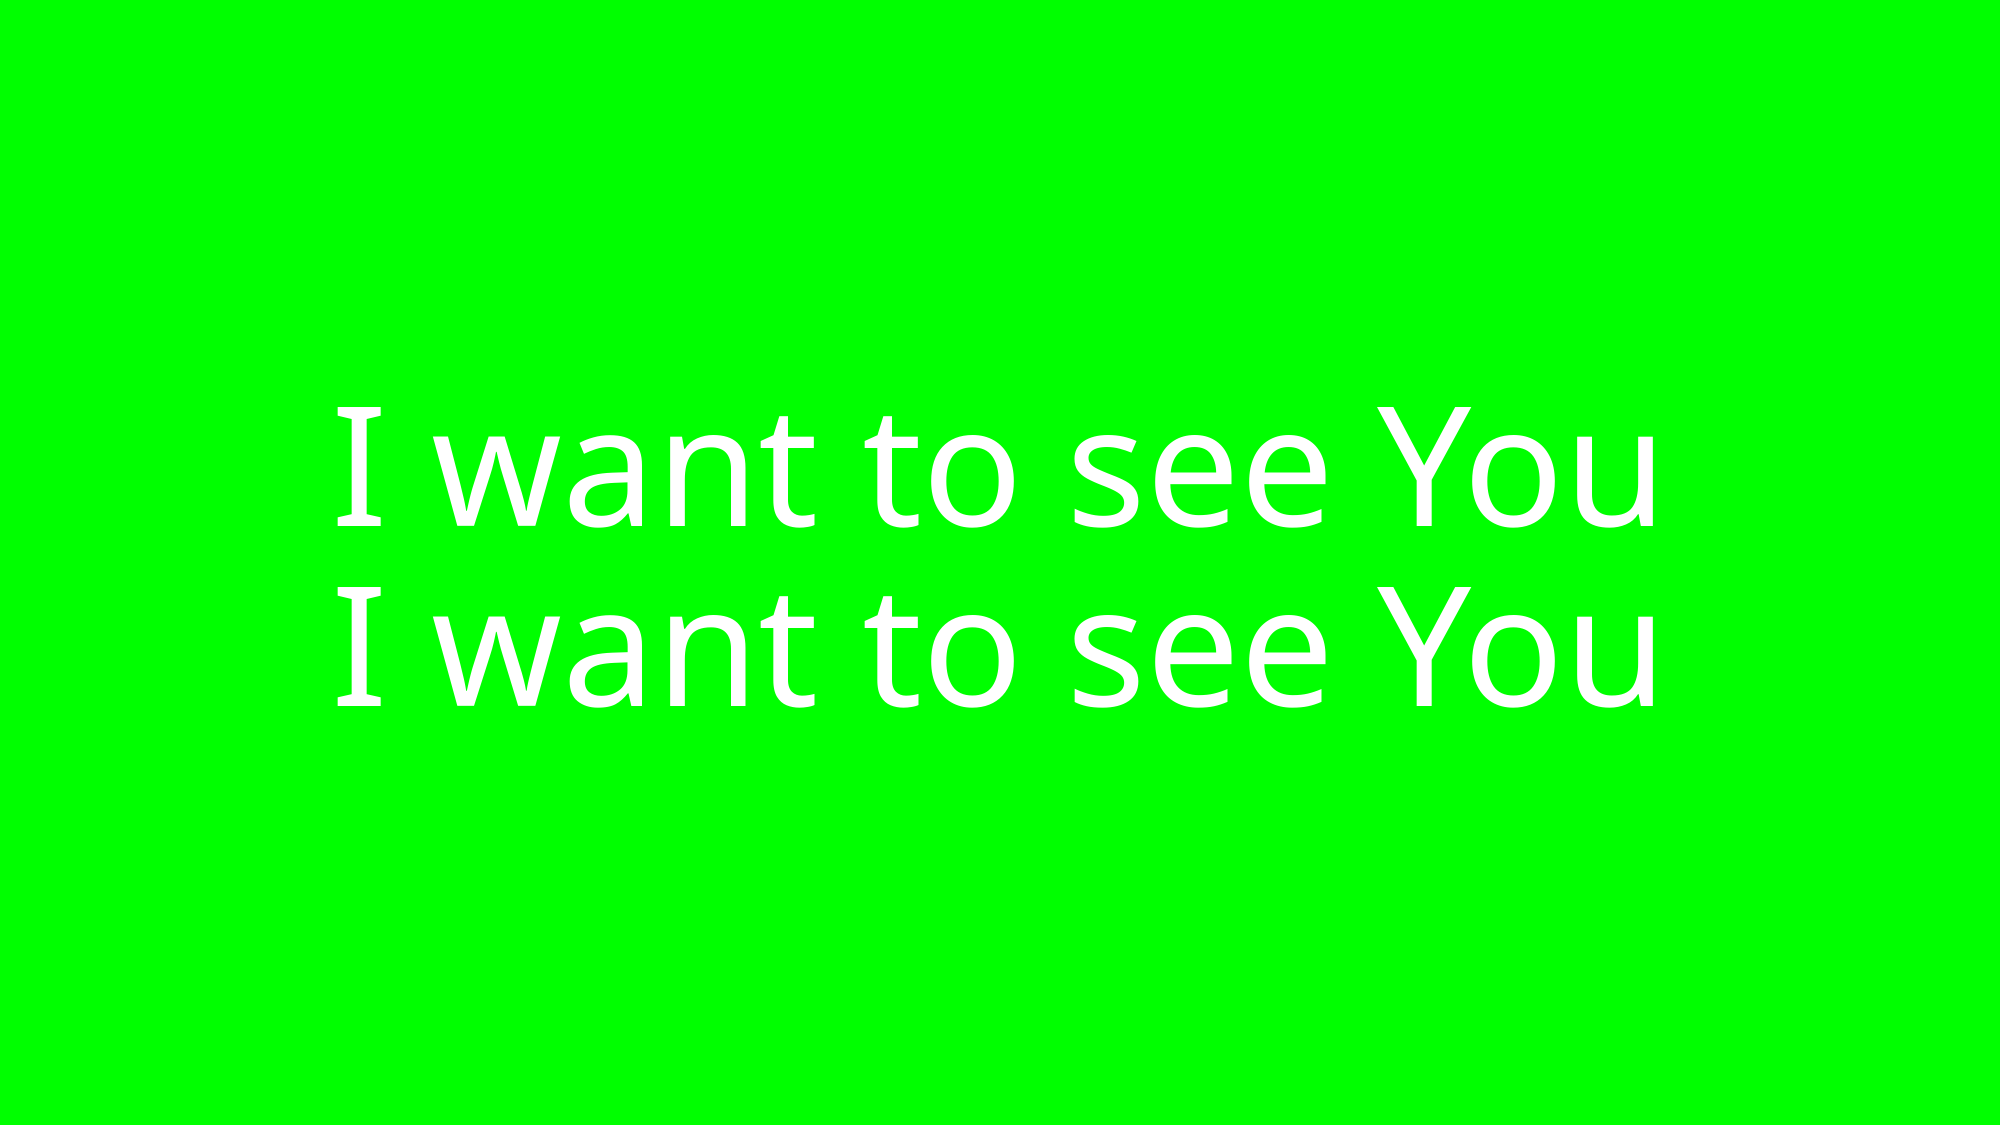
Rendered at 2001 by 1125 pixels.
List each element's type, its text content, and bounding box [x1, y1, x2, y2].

title I want to see You I want to see You [69, 108, 1931, 1017]
